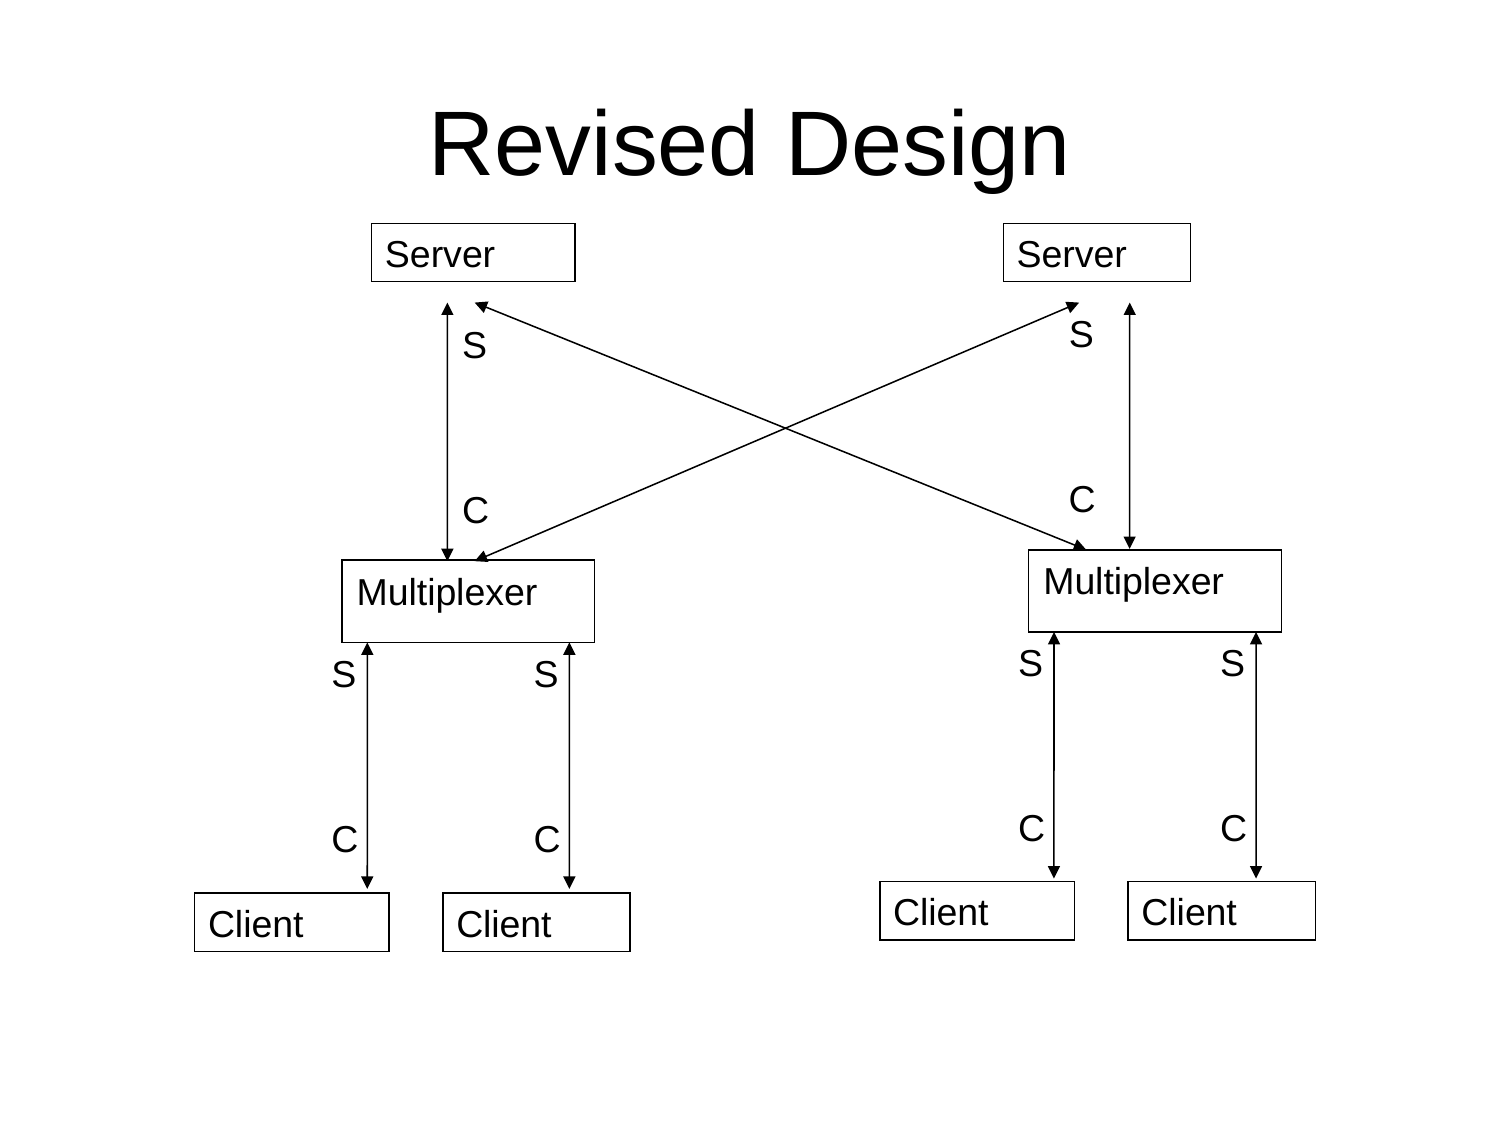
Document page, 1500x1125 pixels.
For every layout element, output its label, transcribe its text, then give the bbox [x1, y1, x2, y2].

text_box [474, 428, 784, 562]
text_box C [1053, 467, 1129, 549]
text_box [1003, 631, 1087, 880]
text_box Client [879, 881, 1075, 940]
text_box Server [371, 223, 575, 282]
text_box Client [194, 893, 390, 952]
text_box [474, 301, 1087, 551]
text_box C [448, 478, 531, 560]
title Revised Design [74, 44, 1426, 233]
text_box Multiplexer [341, 560, 595, 643]
text_box Client [1128, 881, 1316, 940]
text_box [1123, 302, 1136, 549]
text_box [316, 642, 400, 891]
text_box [1205, 631, 1289, 880]
text_box Server [1003, 223, 1191, 282]
text_box [441, 302, 454, 560]
text_box [786, 301, 1080, 428]
text_box S [448, 313, 524, 397]
text_box Client [442, 893, 631, 952]
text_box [518, 642, 602, 891]
text_box Multiplexer [1028, 549, 1282, 632]
text_box S [1053, 302, 1129, 386]
text_box C [1130, 467, 1137, 549]
